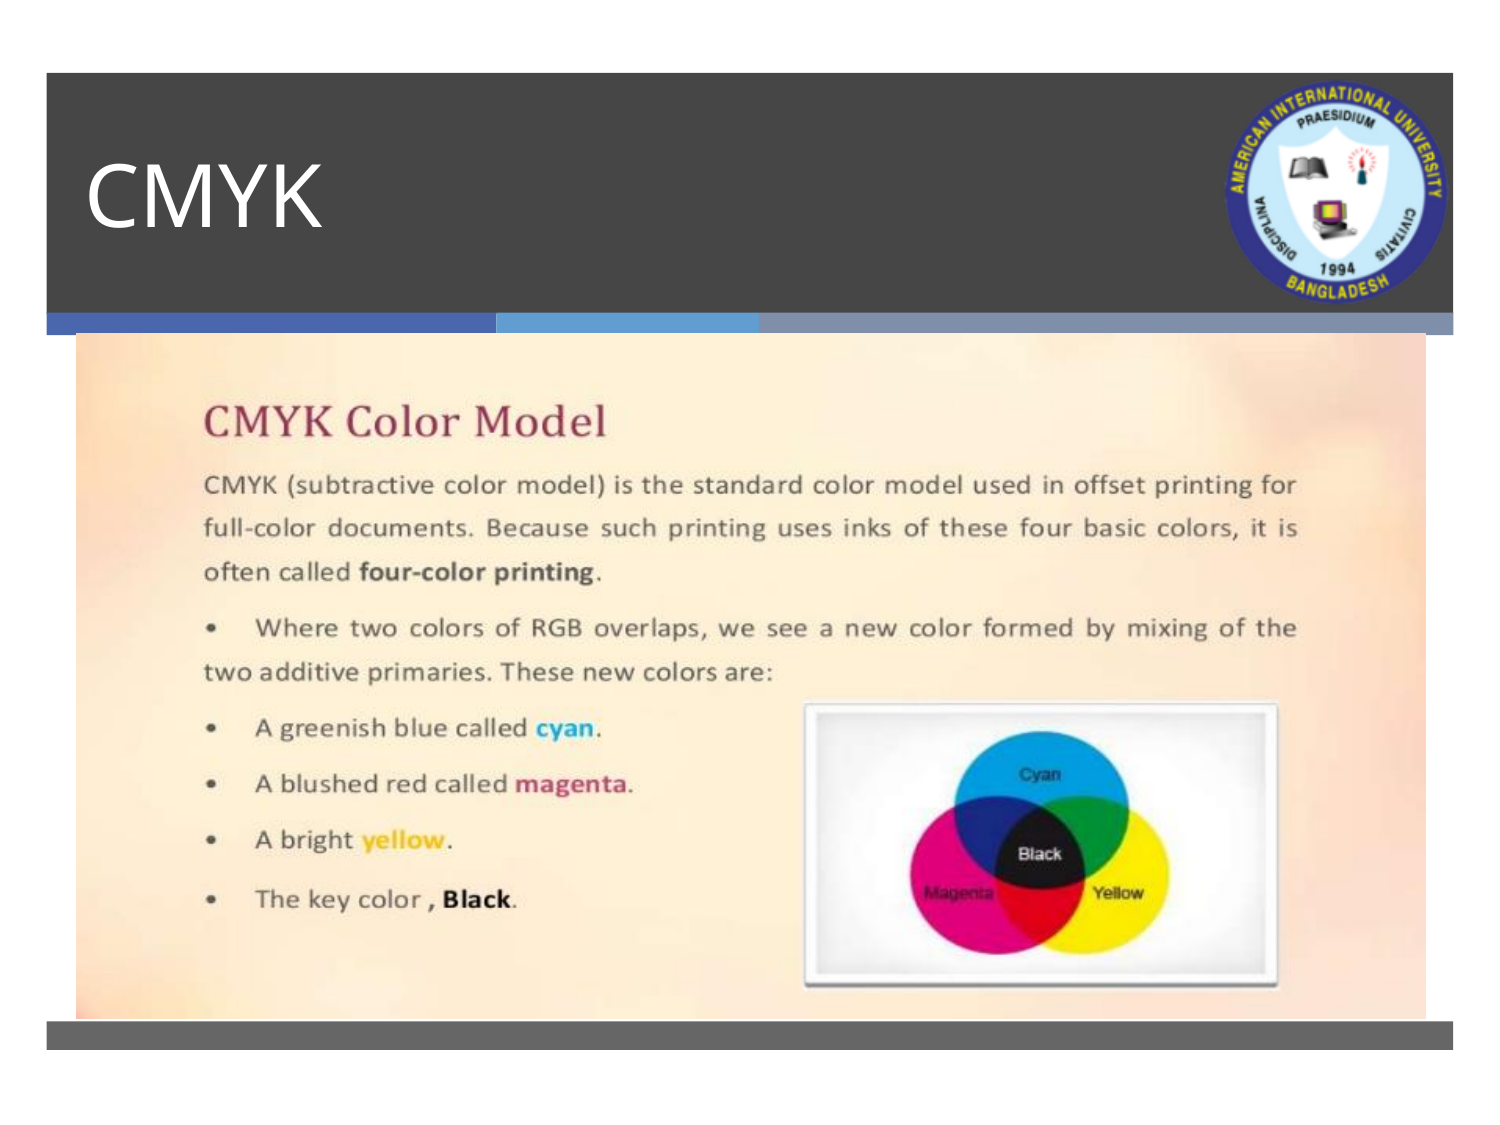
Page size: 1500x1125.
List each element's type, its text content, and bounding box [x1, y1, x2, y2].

picture [76, 332, 1427, 1020]
picture [1220, 75, 1454, 310]
title CMYK [69, 73, 1351, 253]
